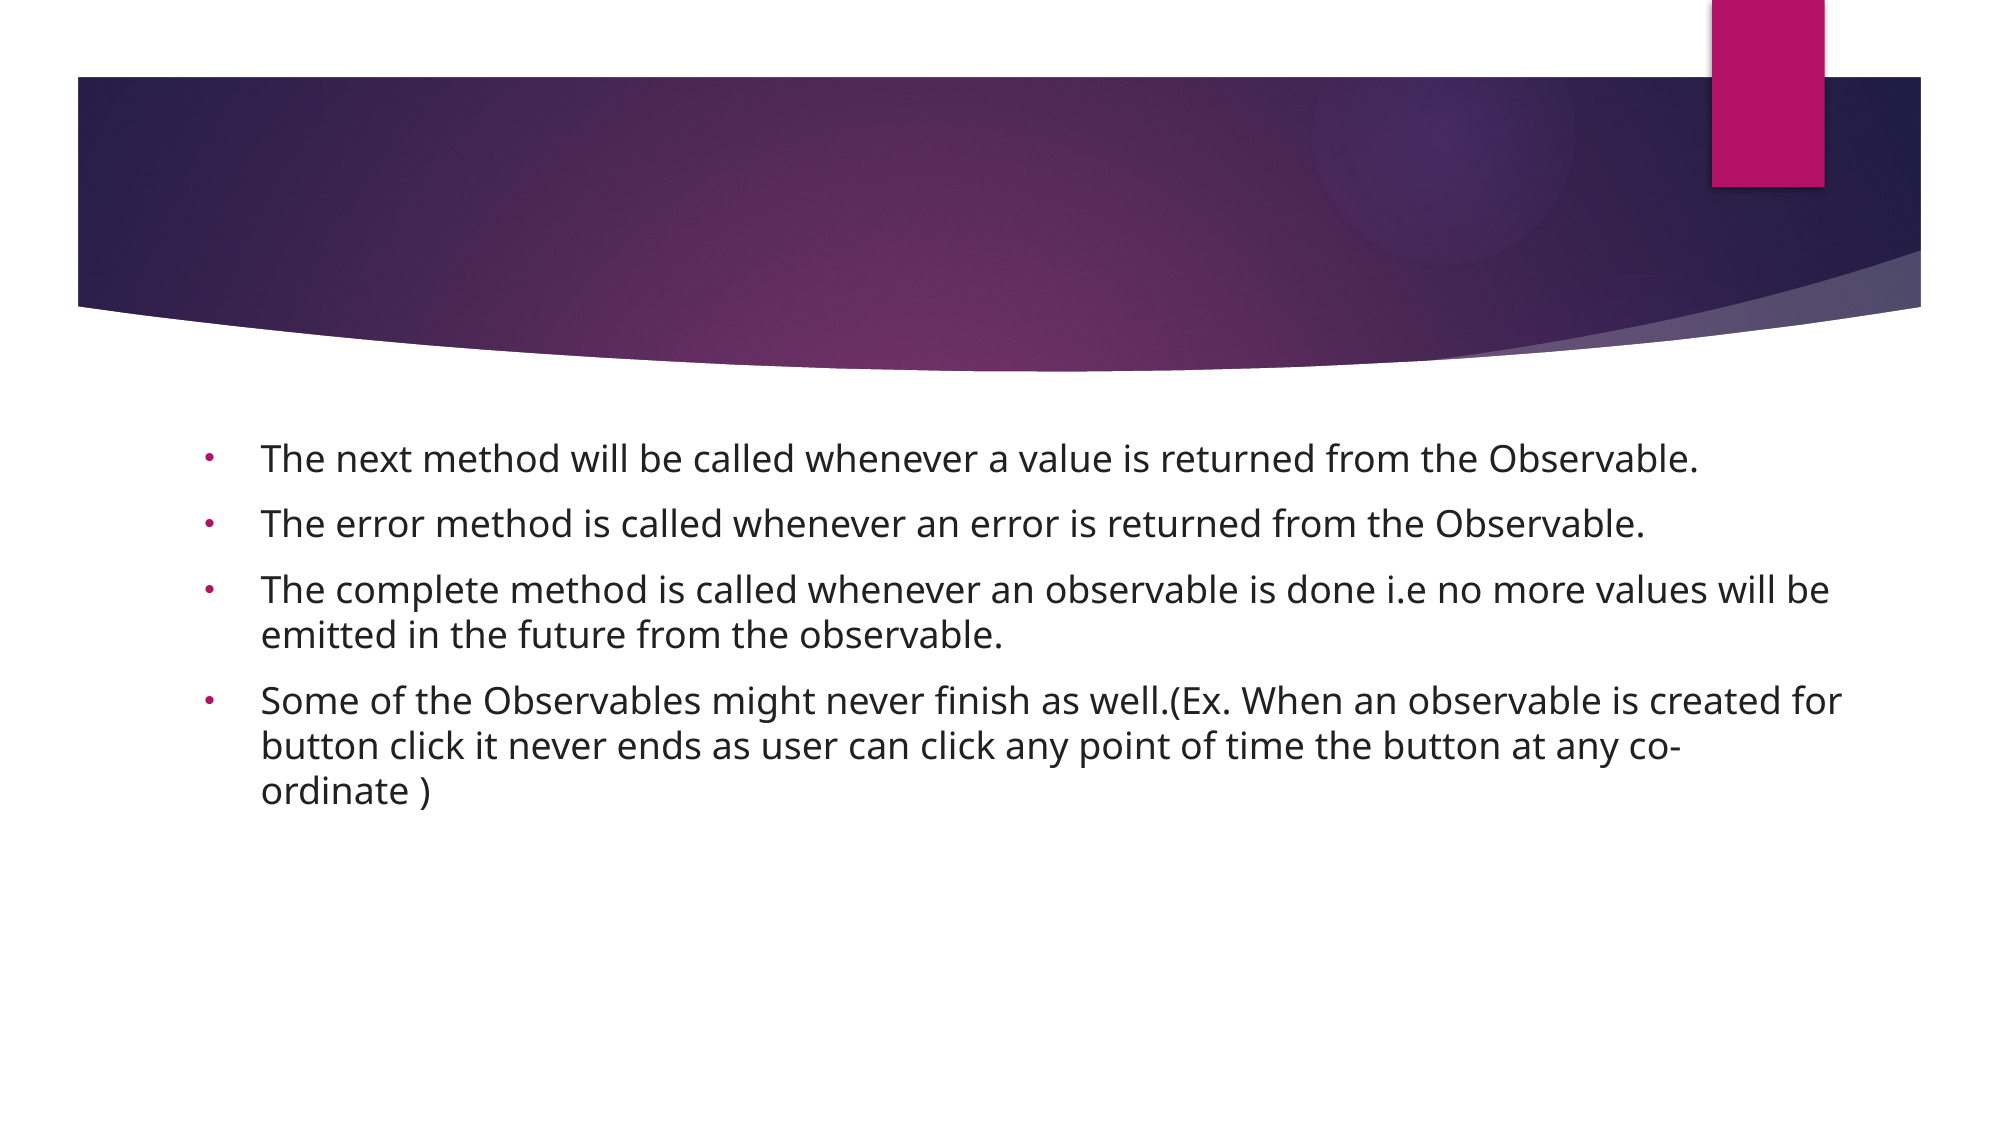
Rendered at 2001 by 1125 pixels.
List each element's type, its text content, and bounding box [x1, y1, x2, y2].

list The next method will be called whenever a value is returned from the Observable. The error method is called whenever an error is returned from the Observable. The complete method is called whenever an observable is done i.e no more values will be emitted in the future from the observable. Some of the Observables might never finish as well.(Ex. When an observable is created for button click it never ends as user can click any point of time the button at any co-ordinate ) [189, 427, 1861, 1041]
